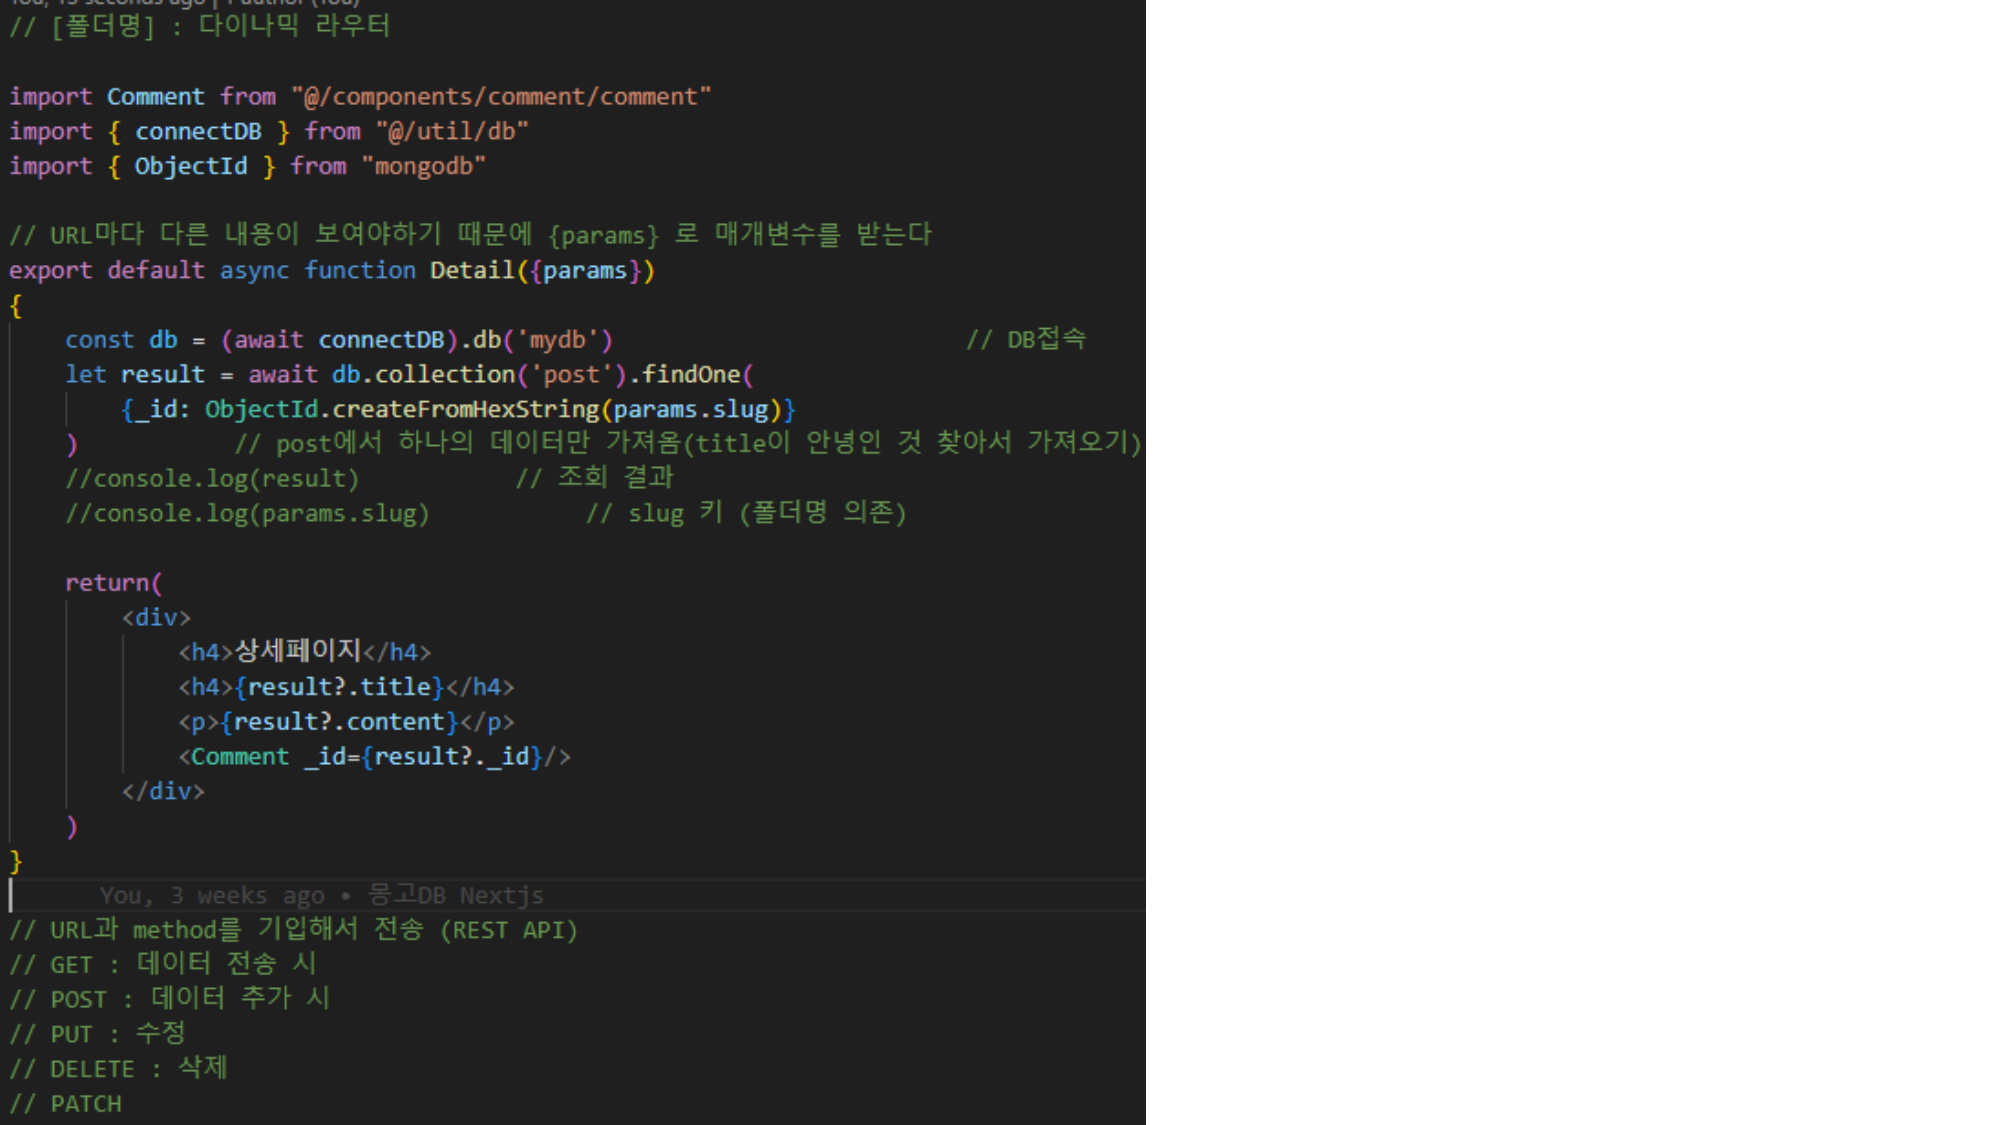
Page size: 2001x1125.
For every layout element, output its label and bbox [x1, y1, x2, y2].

picture [0, 0, 1146, 1125]
